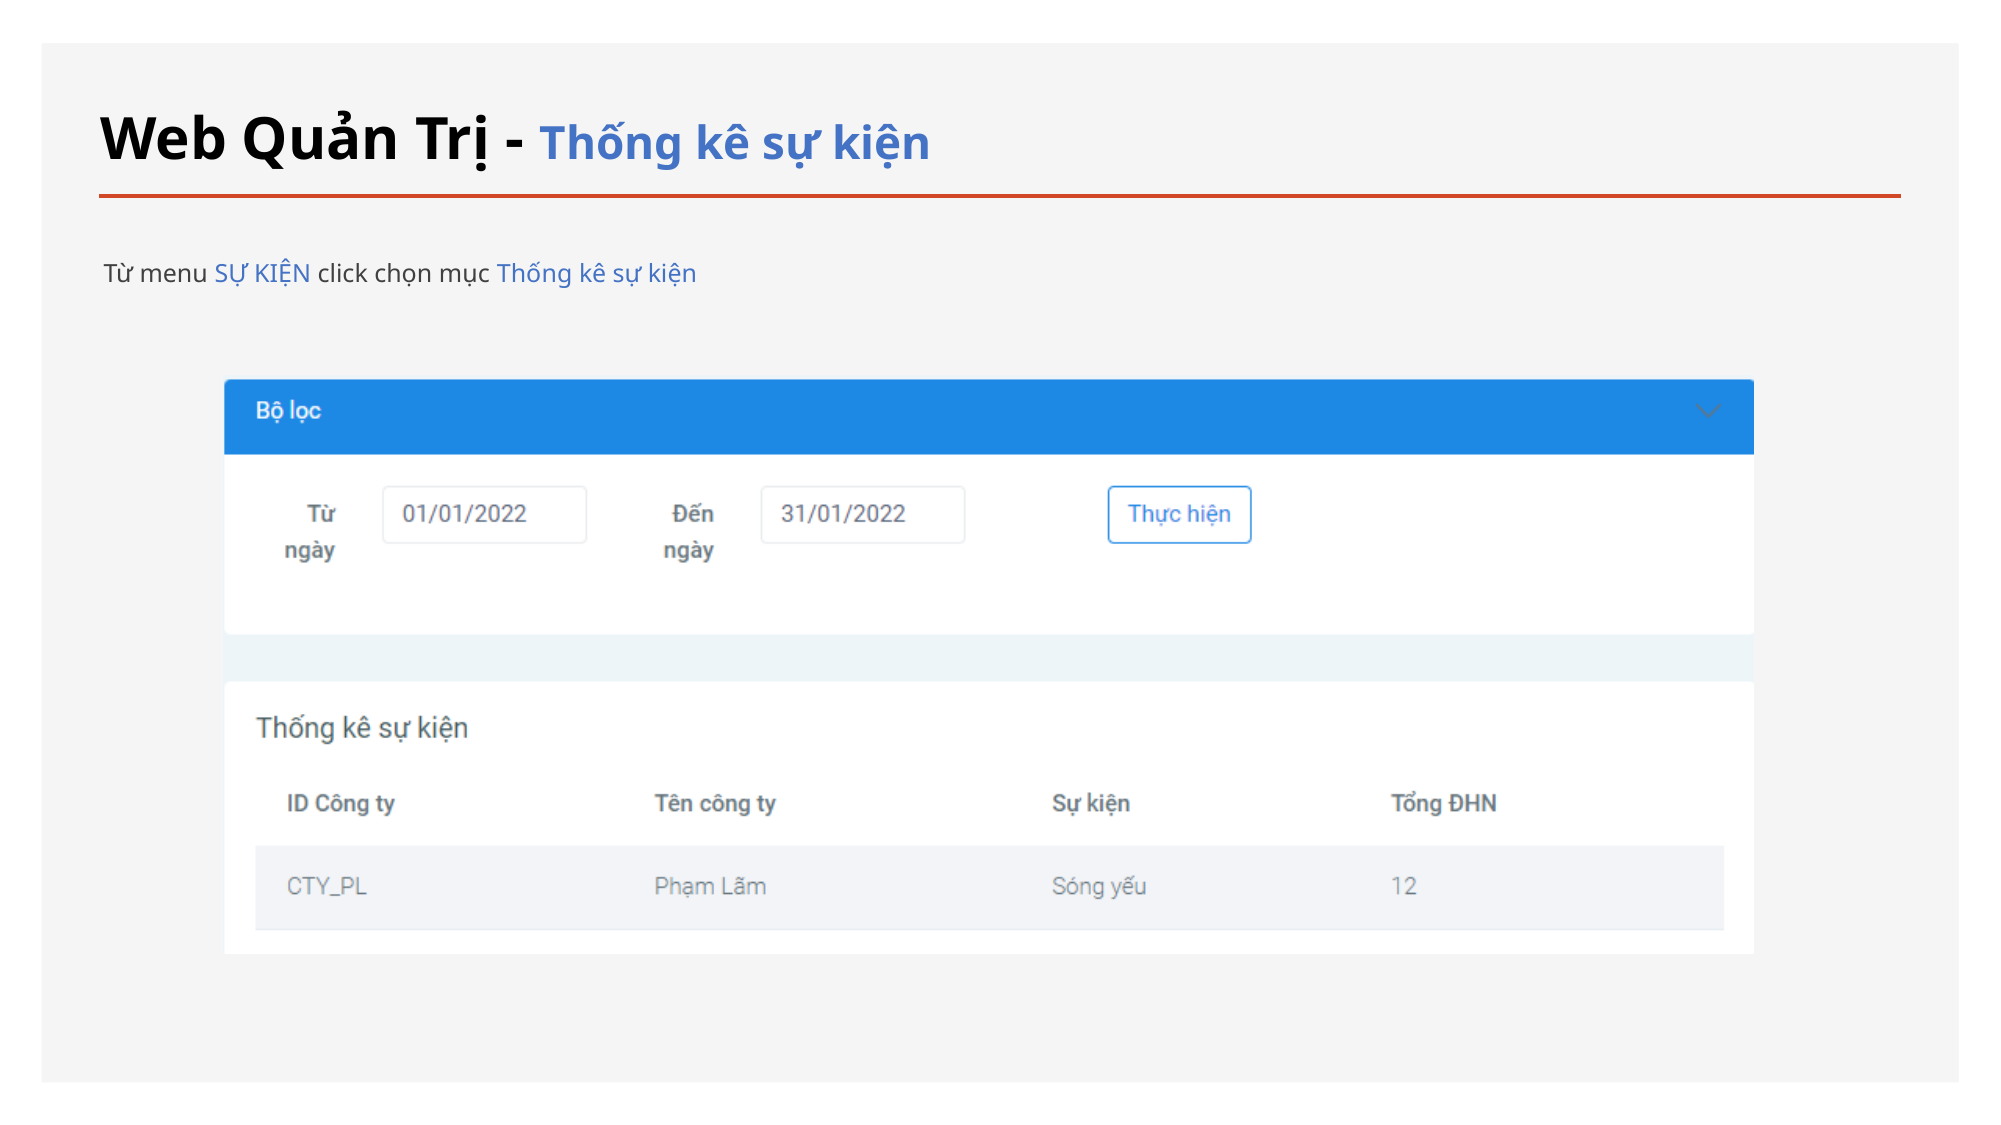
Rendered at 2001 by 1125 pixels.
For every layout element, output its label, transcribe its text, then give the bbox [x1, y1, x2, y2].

title Web Quản Trị - Thống kê sự kiện [85, 73, 1678, 179]
picture [223, 375, 1754, 954]
list Từ menu SỰ KIỆN click chọn mục Thống kê sự kiện [88, 235, 1890, 1034]
